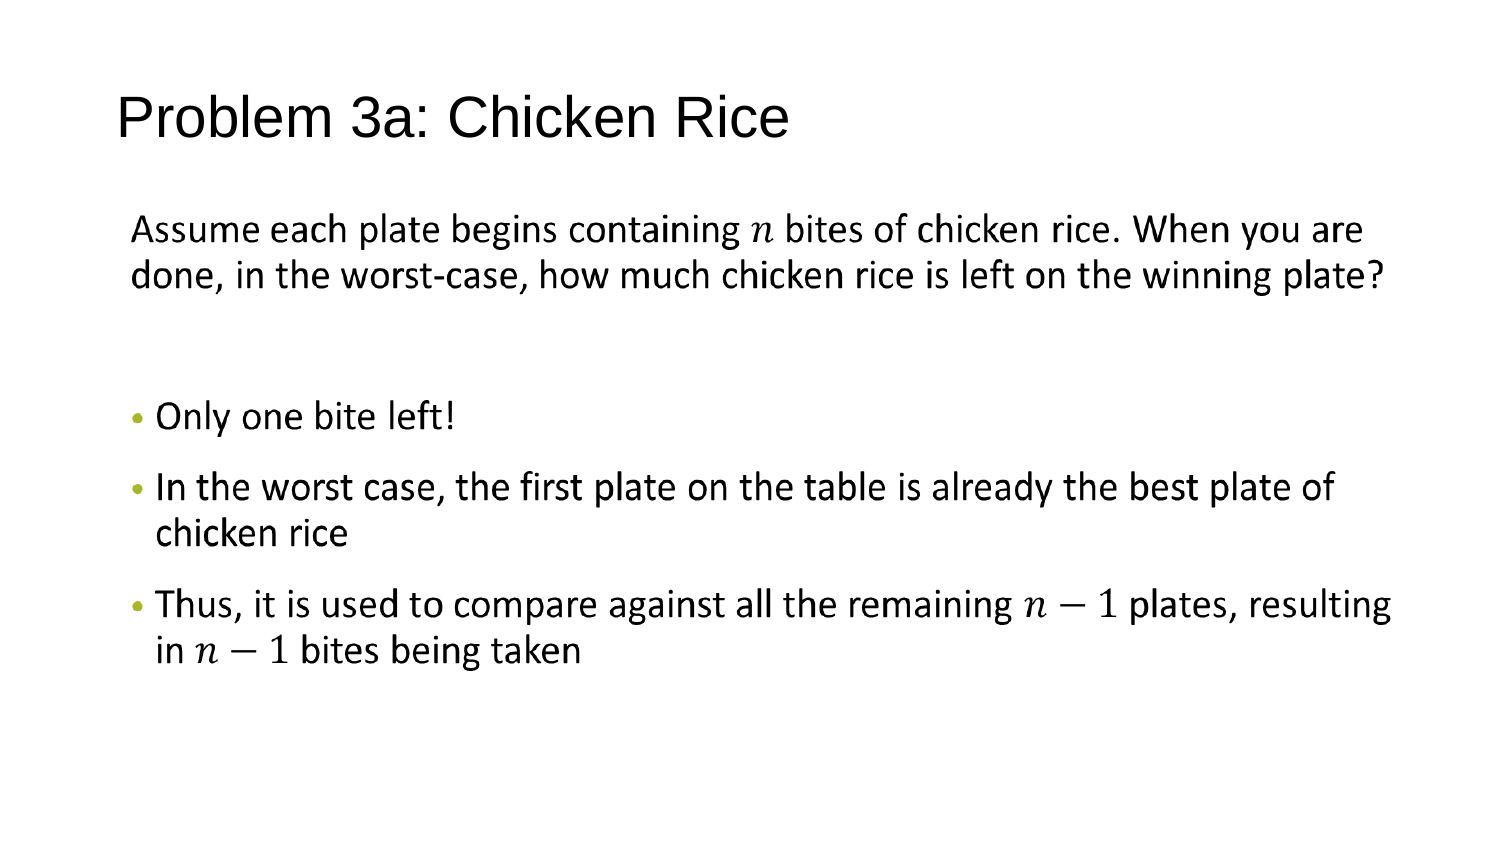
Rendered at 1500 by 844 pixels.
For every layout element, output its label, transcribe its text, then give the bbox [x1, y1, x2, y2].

title Problem 3a: Chicken Rice [105, 56, 1465, 182]
list [105, 189, 1436, 764]
